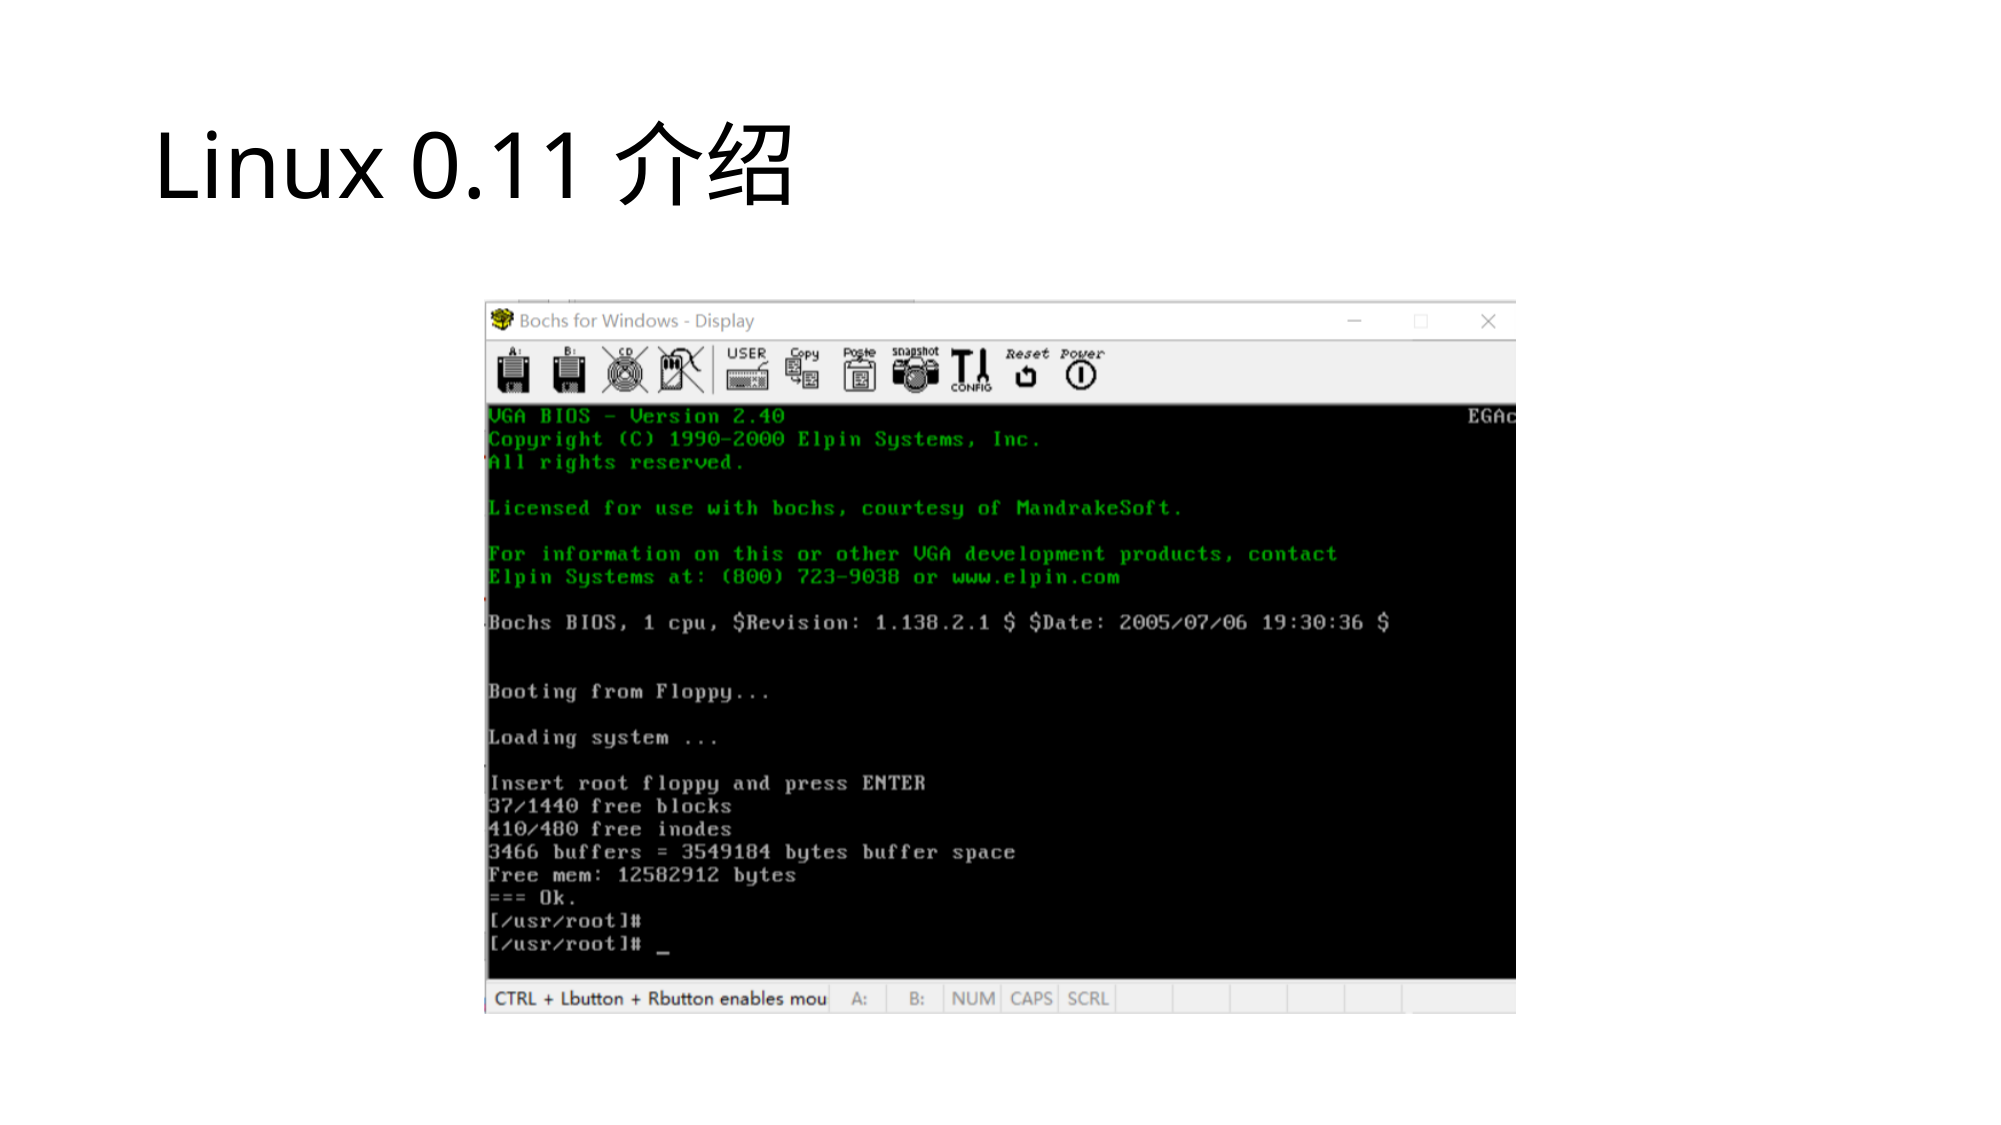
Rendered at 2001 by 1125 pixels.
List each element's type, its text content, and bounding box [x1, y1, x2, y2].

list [484, 299, 1516, 1014]
title Linux 0.11介绍 [137, 59, 1863, 278]
